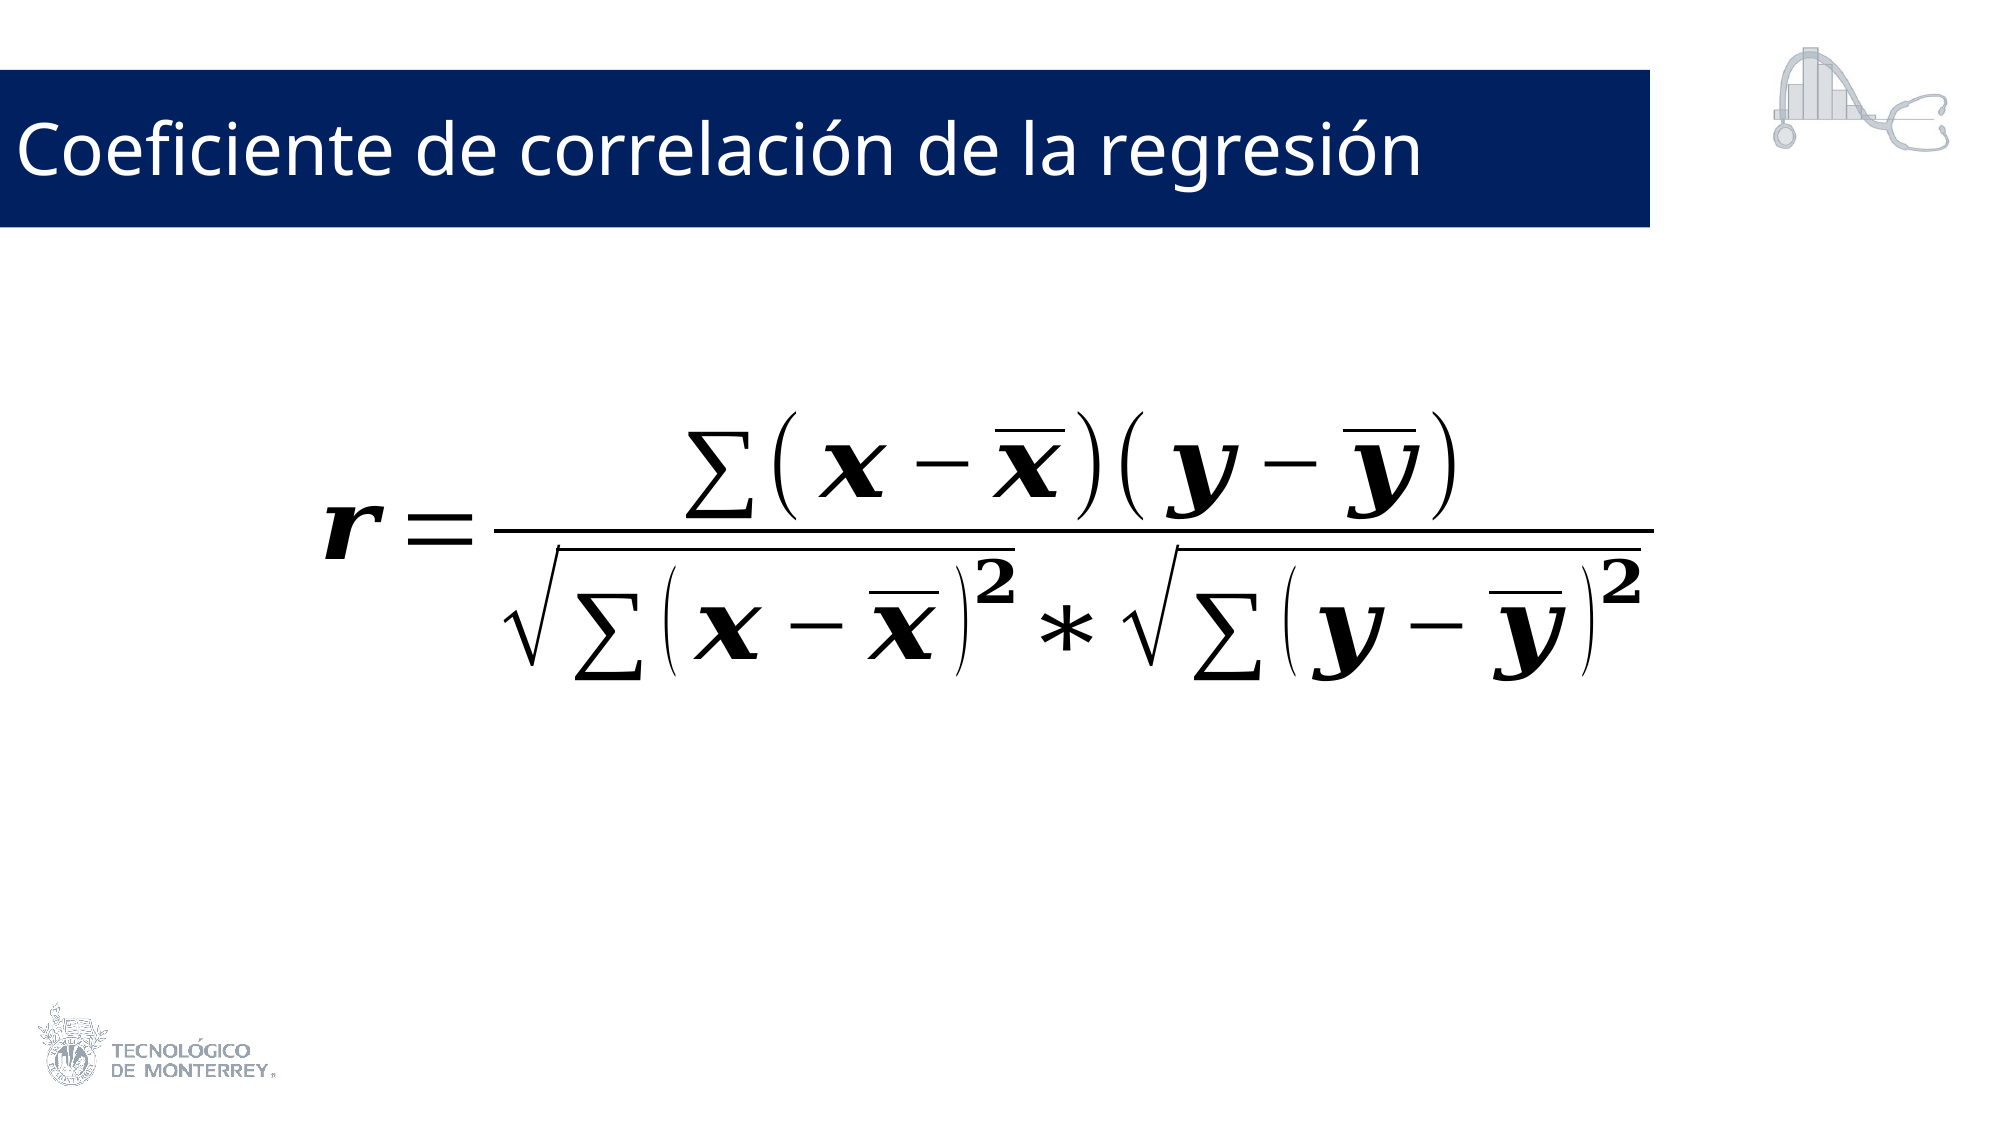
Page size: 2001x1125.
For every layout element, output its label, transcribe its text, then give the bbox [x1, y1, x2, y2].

title Coeficiente de correlación de la regresión [0, 69, 1650, 228]
